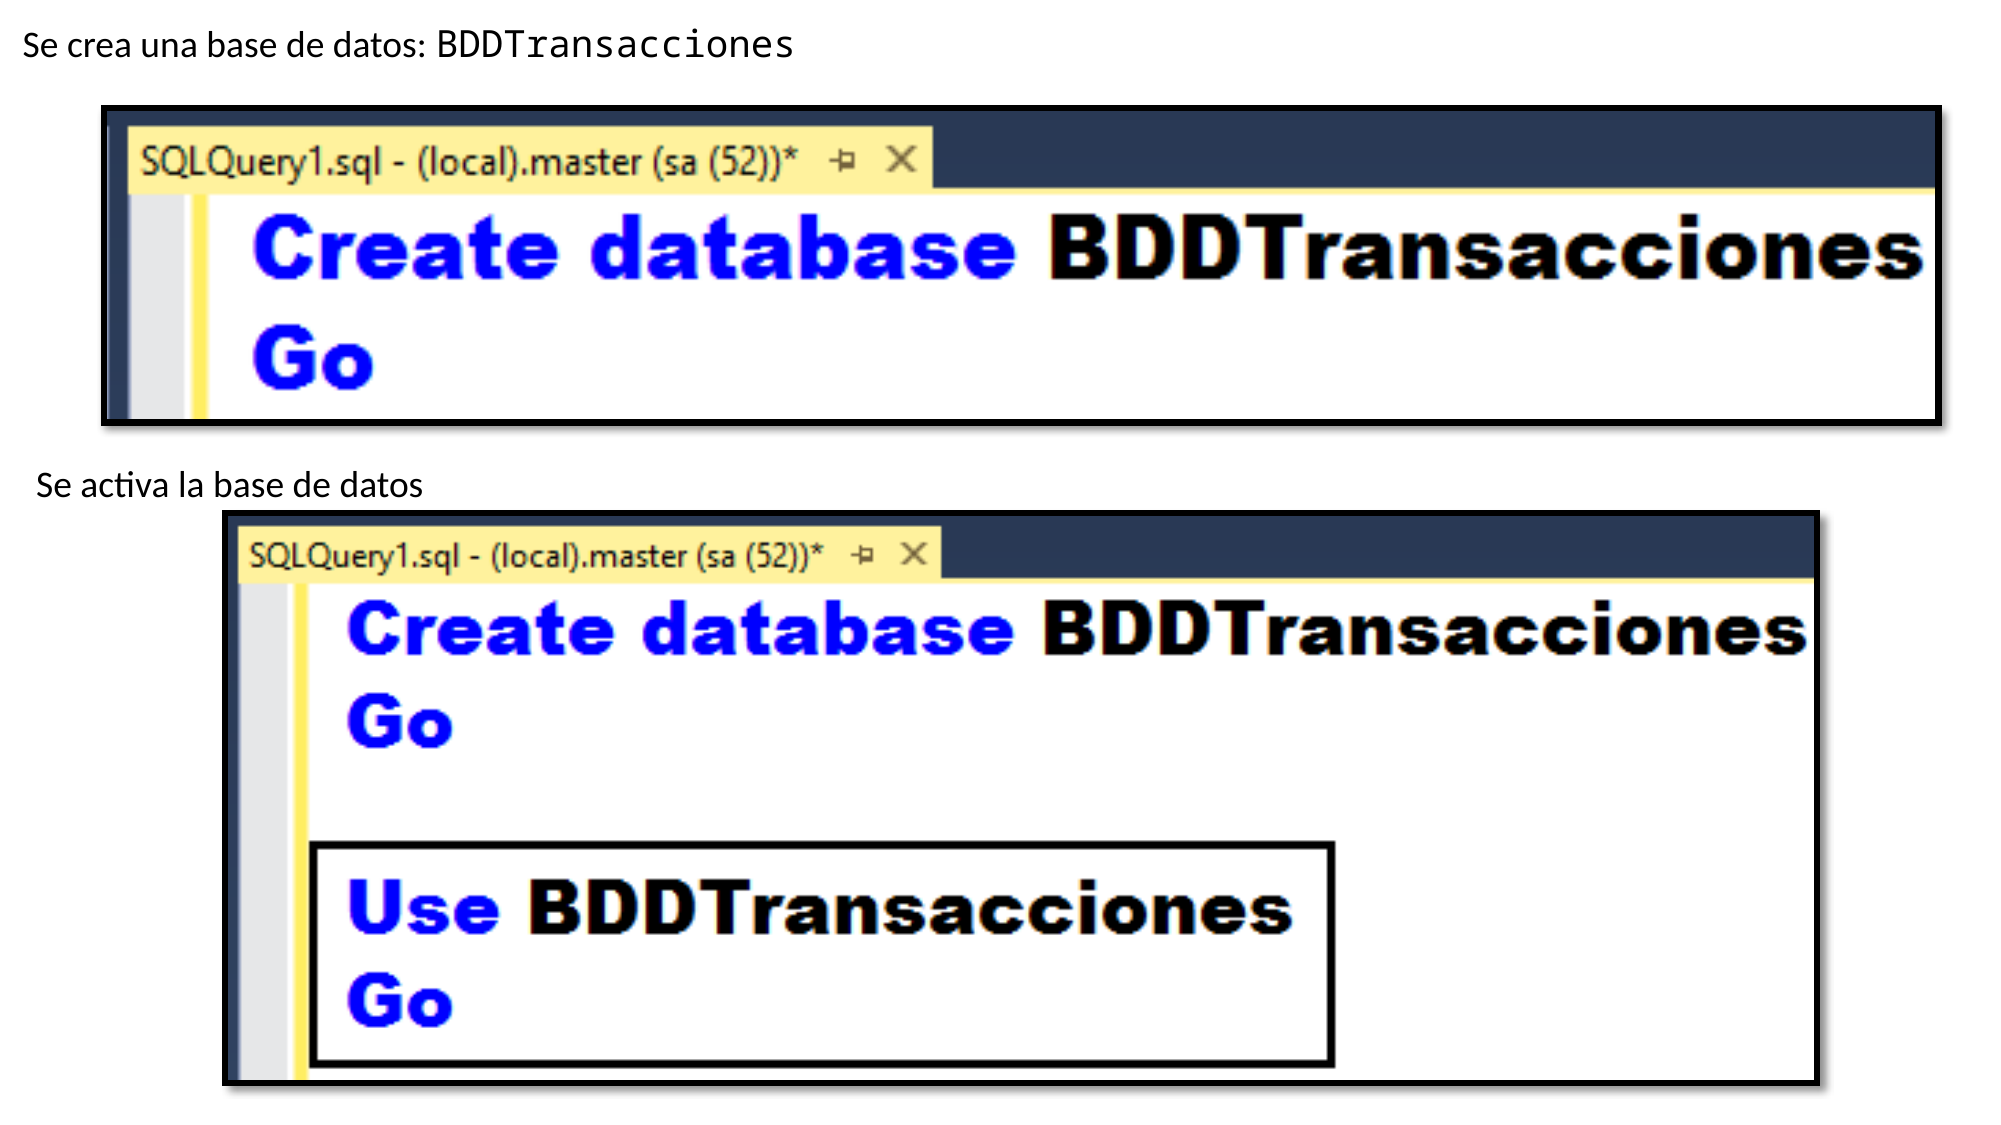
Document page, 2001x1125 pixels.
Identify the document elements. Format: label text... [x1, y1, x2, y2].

text_box Se crea una base de datos: BDDTransacciones [7, 13, 811, 73]
text_box Se activa la base de datos [21, 452, 439, 512]
picture [107, 111, 1936, 420]
picture [228, 516, 1815, 1080]
